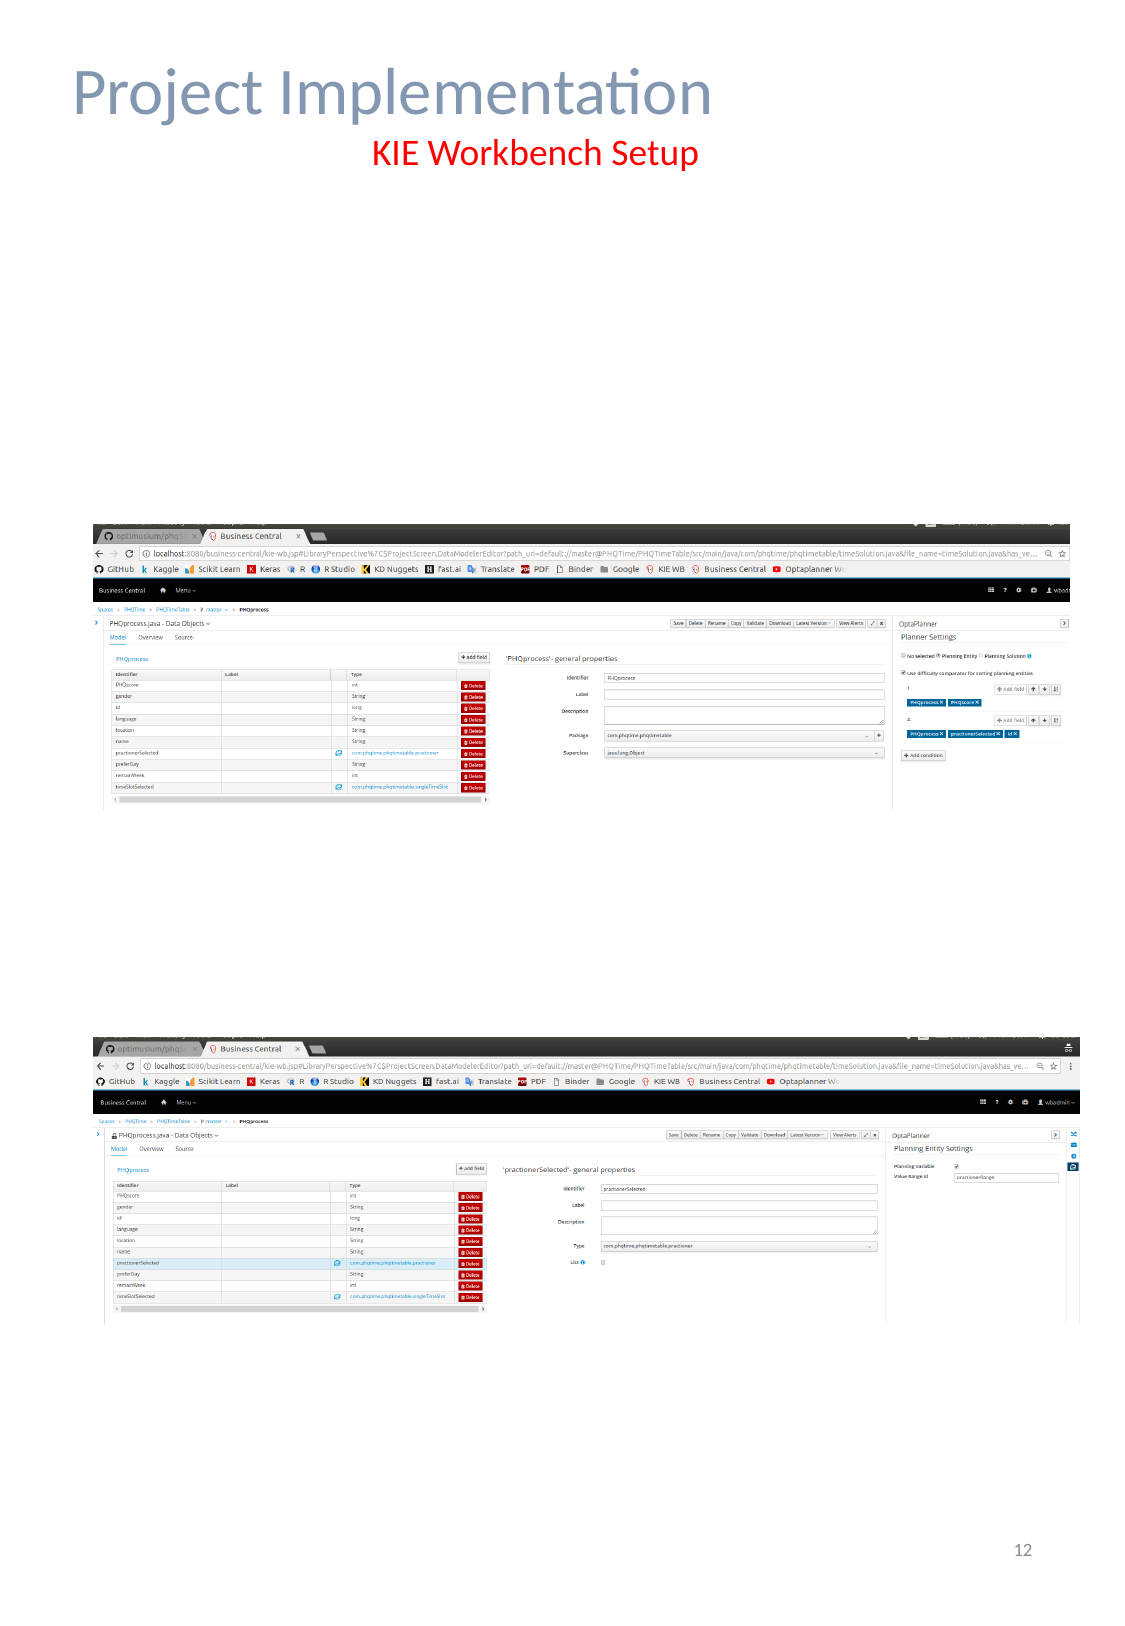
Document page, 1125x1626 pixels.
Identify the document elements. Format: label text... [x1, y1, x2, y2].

picture [93, 524, 1070, 810]
picture [93, 1037, 1080, 1325]
text_box Project Implementation KIE Workbench Setup [57, 40, 913, 180]
slide_number 12 [794, 1506, 1048, 1593]
